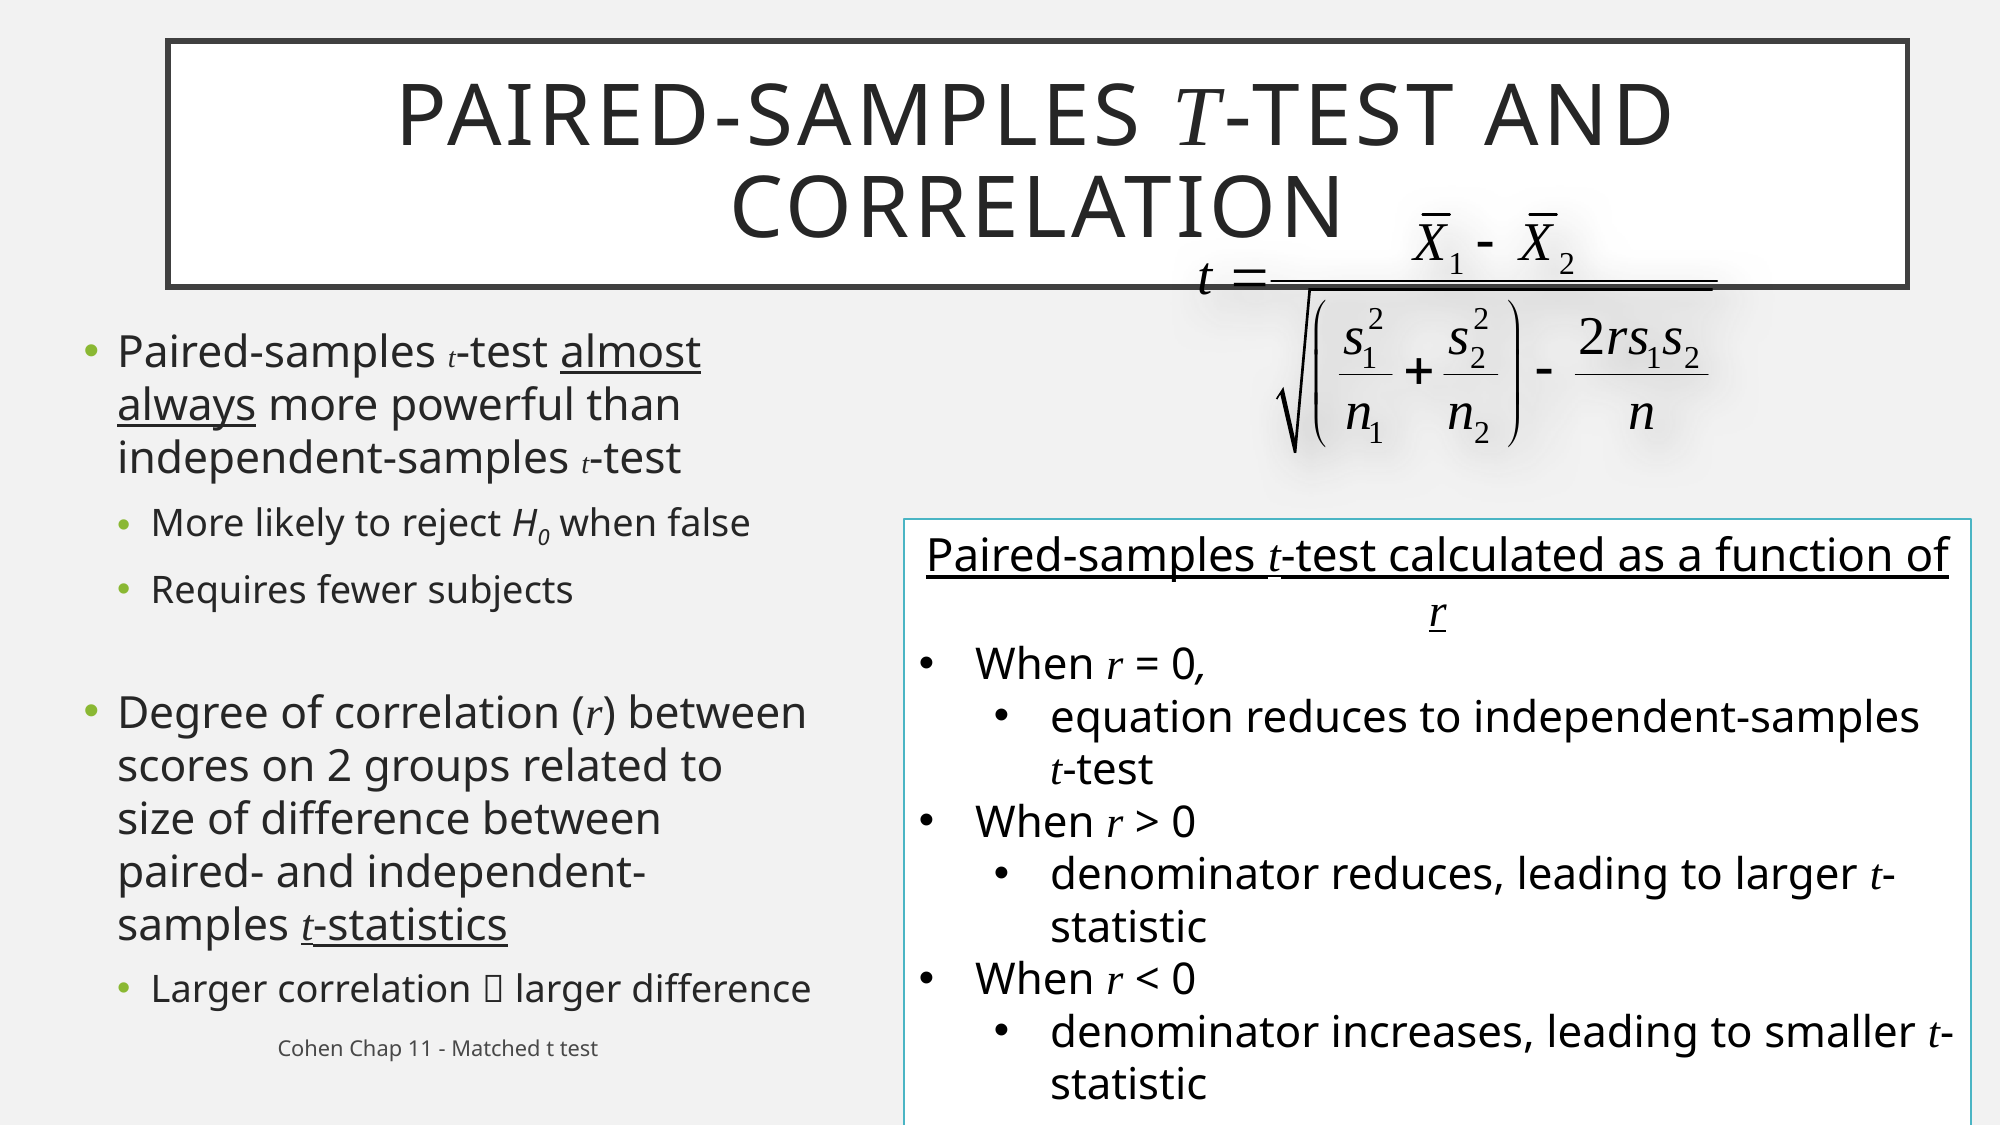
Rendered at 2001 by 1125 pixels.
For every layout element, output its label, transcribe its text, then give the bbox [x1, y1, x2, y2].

text_box Paired-samples t-test calculated as a function of r When r = 0, equation reduces to independent-samples t-test When r > 0 denominator reduces, leading to larger t-statistic When r < 0 denominator increases, leading to smaller t-statistic (Rare to have a negative correlation with paired-data) [903, 518, 1972, 1125]
title Paired-Samples t-test and Correlation [165, 38, 1910, 290]
list Paired-samples t-test almost always more powerful than independent-samples t-test More likely to reject H0 when false Requires fewer subjects Degree of correlation (r) between scores on 2 groups related to size of difference between paired- and independent-samples t-statistics Larger correlation  larger difference [68, 315, 829, 1062]
footer Cohen Chap 11 - Matched t test [262, 1023, 903, 1076]
picture [1190, 203, 1729, 462]
